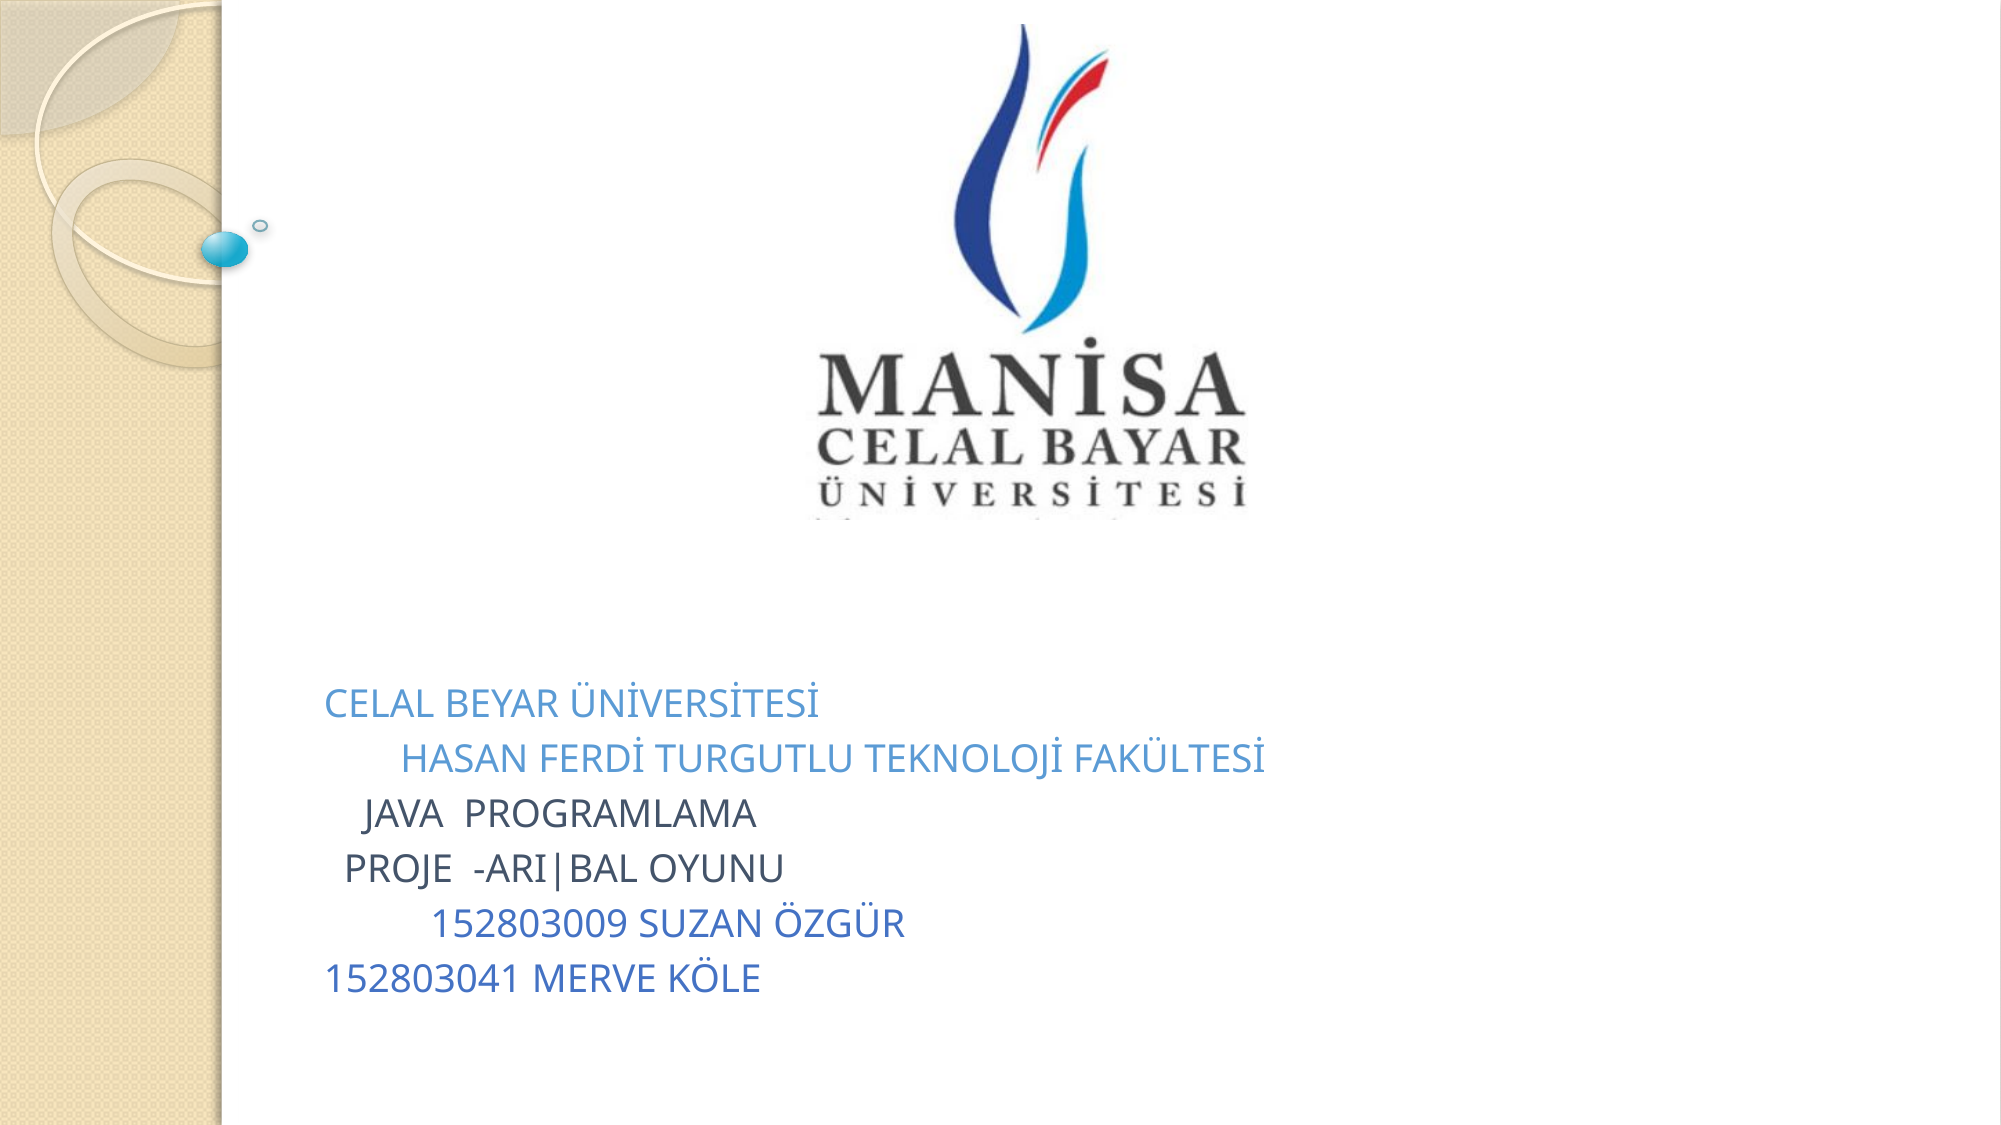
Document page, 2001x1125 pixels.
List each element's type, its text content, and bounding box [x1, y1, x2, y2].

picture [795, 24, 1273, 521]
subtitle CELAL BEYAR ÜNİVERSİTESİ HASAN FERDİ TURGUTLU TEKNOLOJİ FAKÜLTESİ JAVA PROGRAMLAMA PROJE -ARI|BAL OYUNU 152803009 SUZAN ÖZGÜR 152803041 MERVE KÖLE [264, 616, 1907, 1012]
